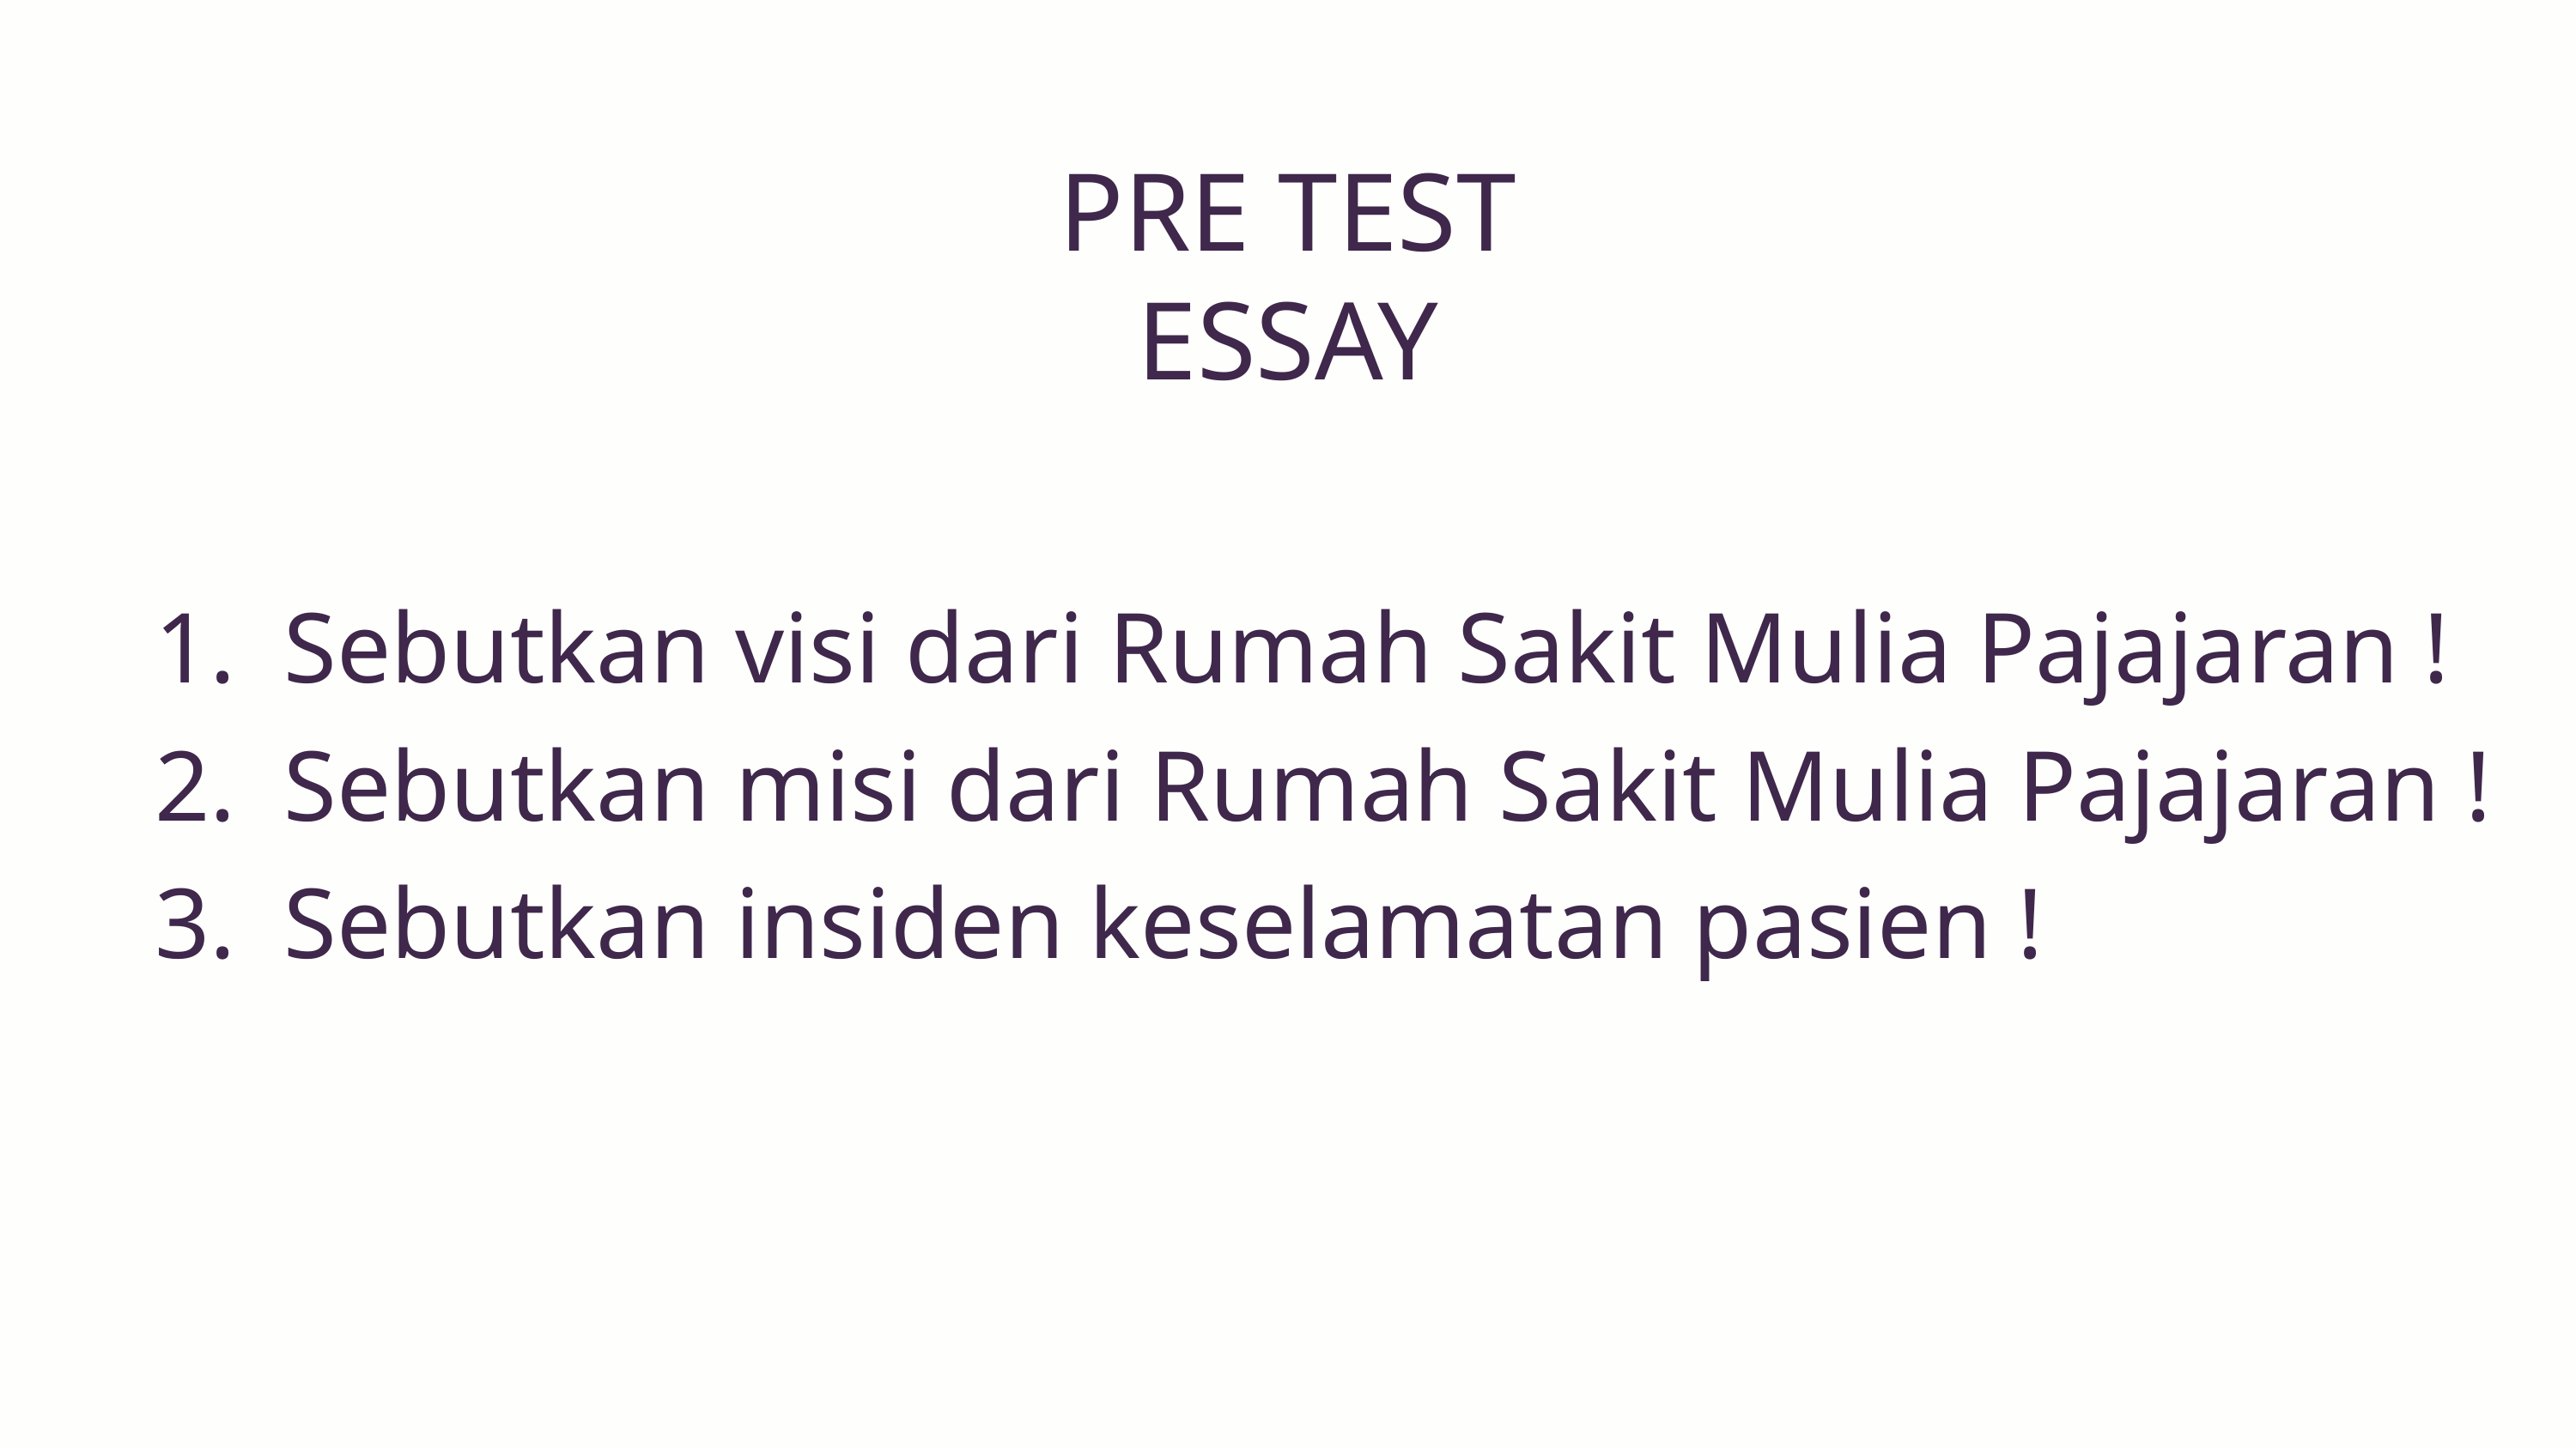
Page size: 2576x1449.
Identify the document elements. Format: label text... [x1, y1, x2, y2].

text_box PRE TEST ESSAY [987, 143, 1589, 402]
text_box Sebutkan visi dari Rumah Sakit Mulia Pajajaran ! Sebutkan misi dari Rumah Sakit Mulia Pajajaran ! Sebutkan insiden keselamatan pasien ! [70, 564, 2506, 979]
